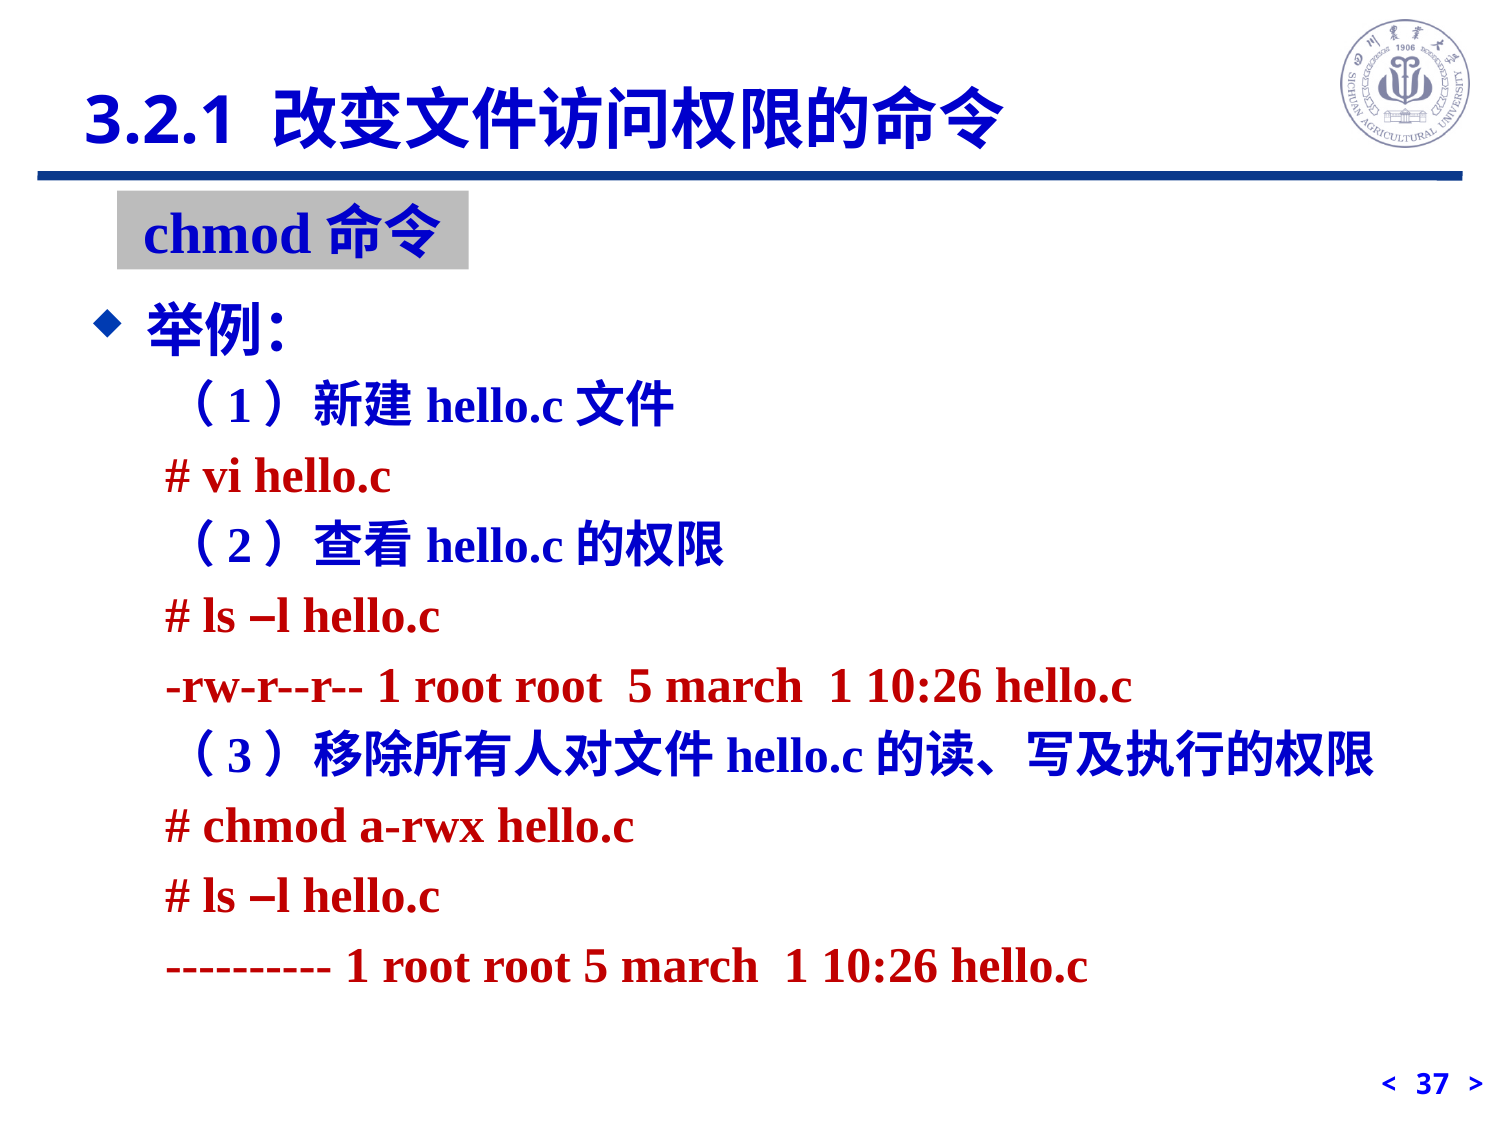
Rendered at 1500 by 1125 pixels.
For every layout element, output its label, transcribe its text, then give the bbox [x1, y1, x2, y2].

list 举例： （1）新建hello.c文件 # vi hello.c （2）查看hello.c的权限 # ls –l hello.c -rw-r--r-- 1 root root 5 march 1 10:26 hello.c （3）移除所有人对文件hello.c的读、写及执行的权限 # chmod a-rwx hello.c # ls –l hello.c ---------- 1 root root 5 march 1 10:26 hello.c [74, 298, 1426, 1044]
text_box 3.2.1 改变文件访问权限的命令 [70, 70, 1090, 163]
text_box chmod命令 [117, 190, 469, 270]
